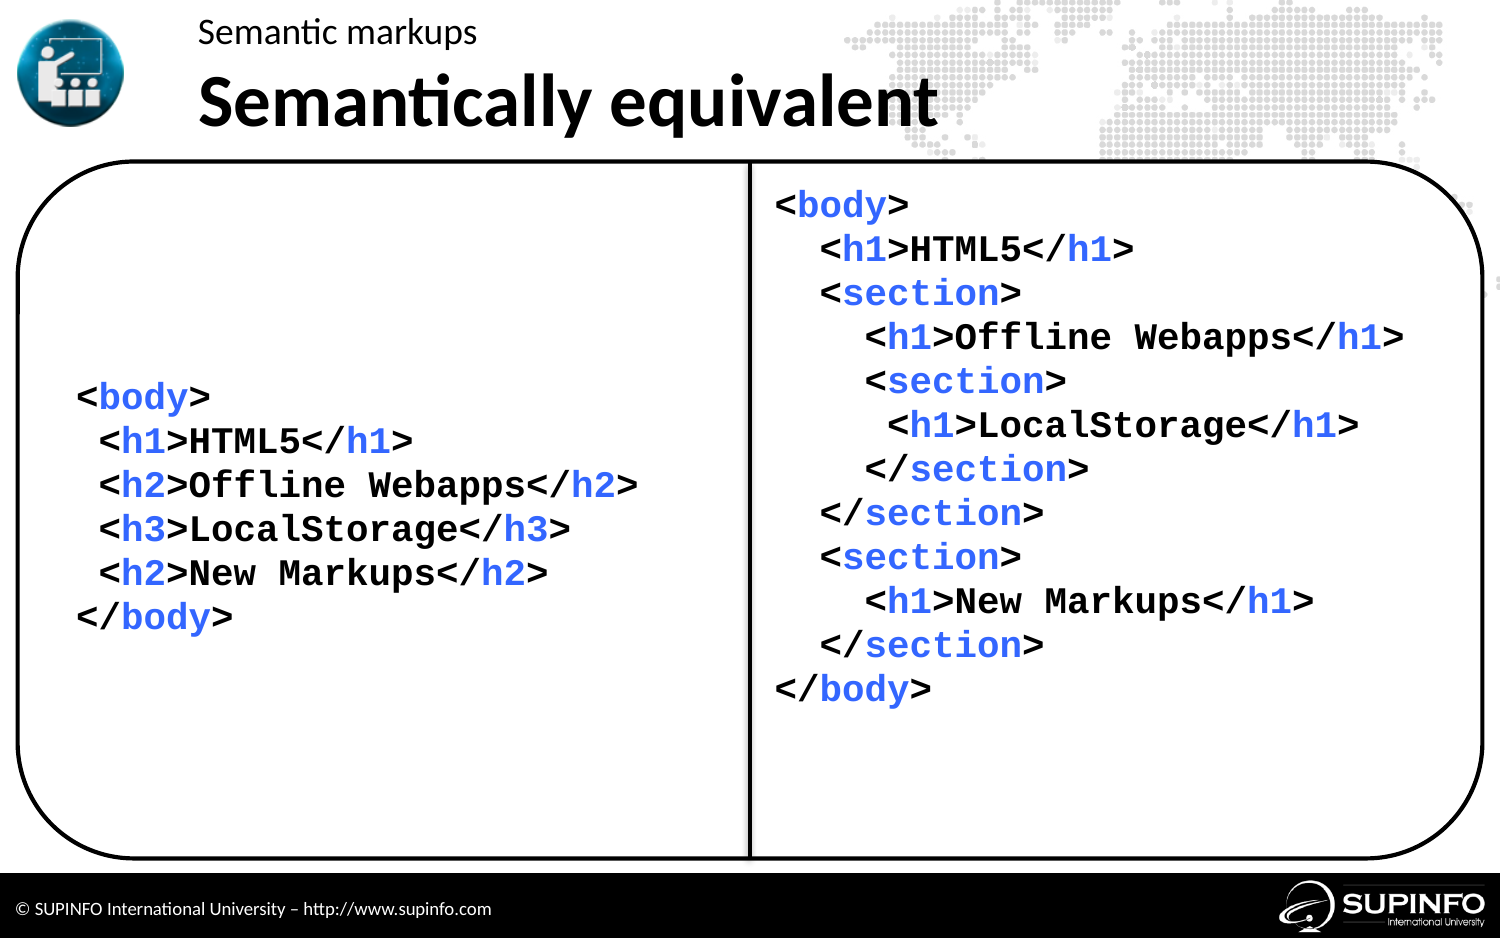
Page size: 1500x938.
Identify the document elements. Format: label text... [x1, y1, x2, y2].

text_box Semantic markups [183, 0, 1459, 55]
picture [844, 0, 1500, 327]
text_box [17, 161, 1483, 859]
picture [49, 37, 102, 75]
text_box Semantically equivalent [183, 55, 1459, 138]
picture [1269, 870, 1494, 938]
picture [39, 46, 101, 107]
picture [17, 19, 125, 127]
